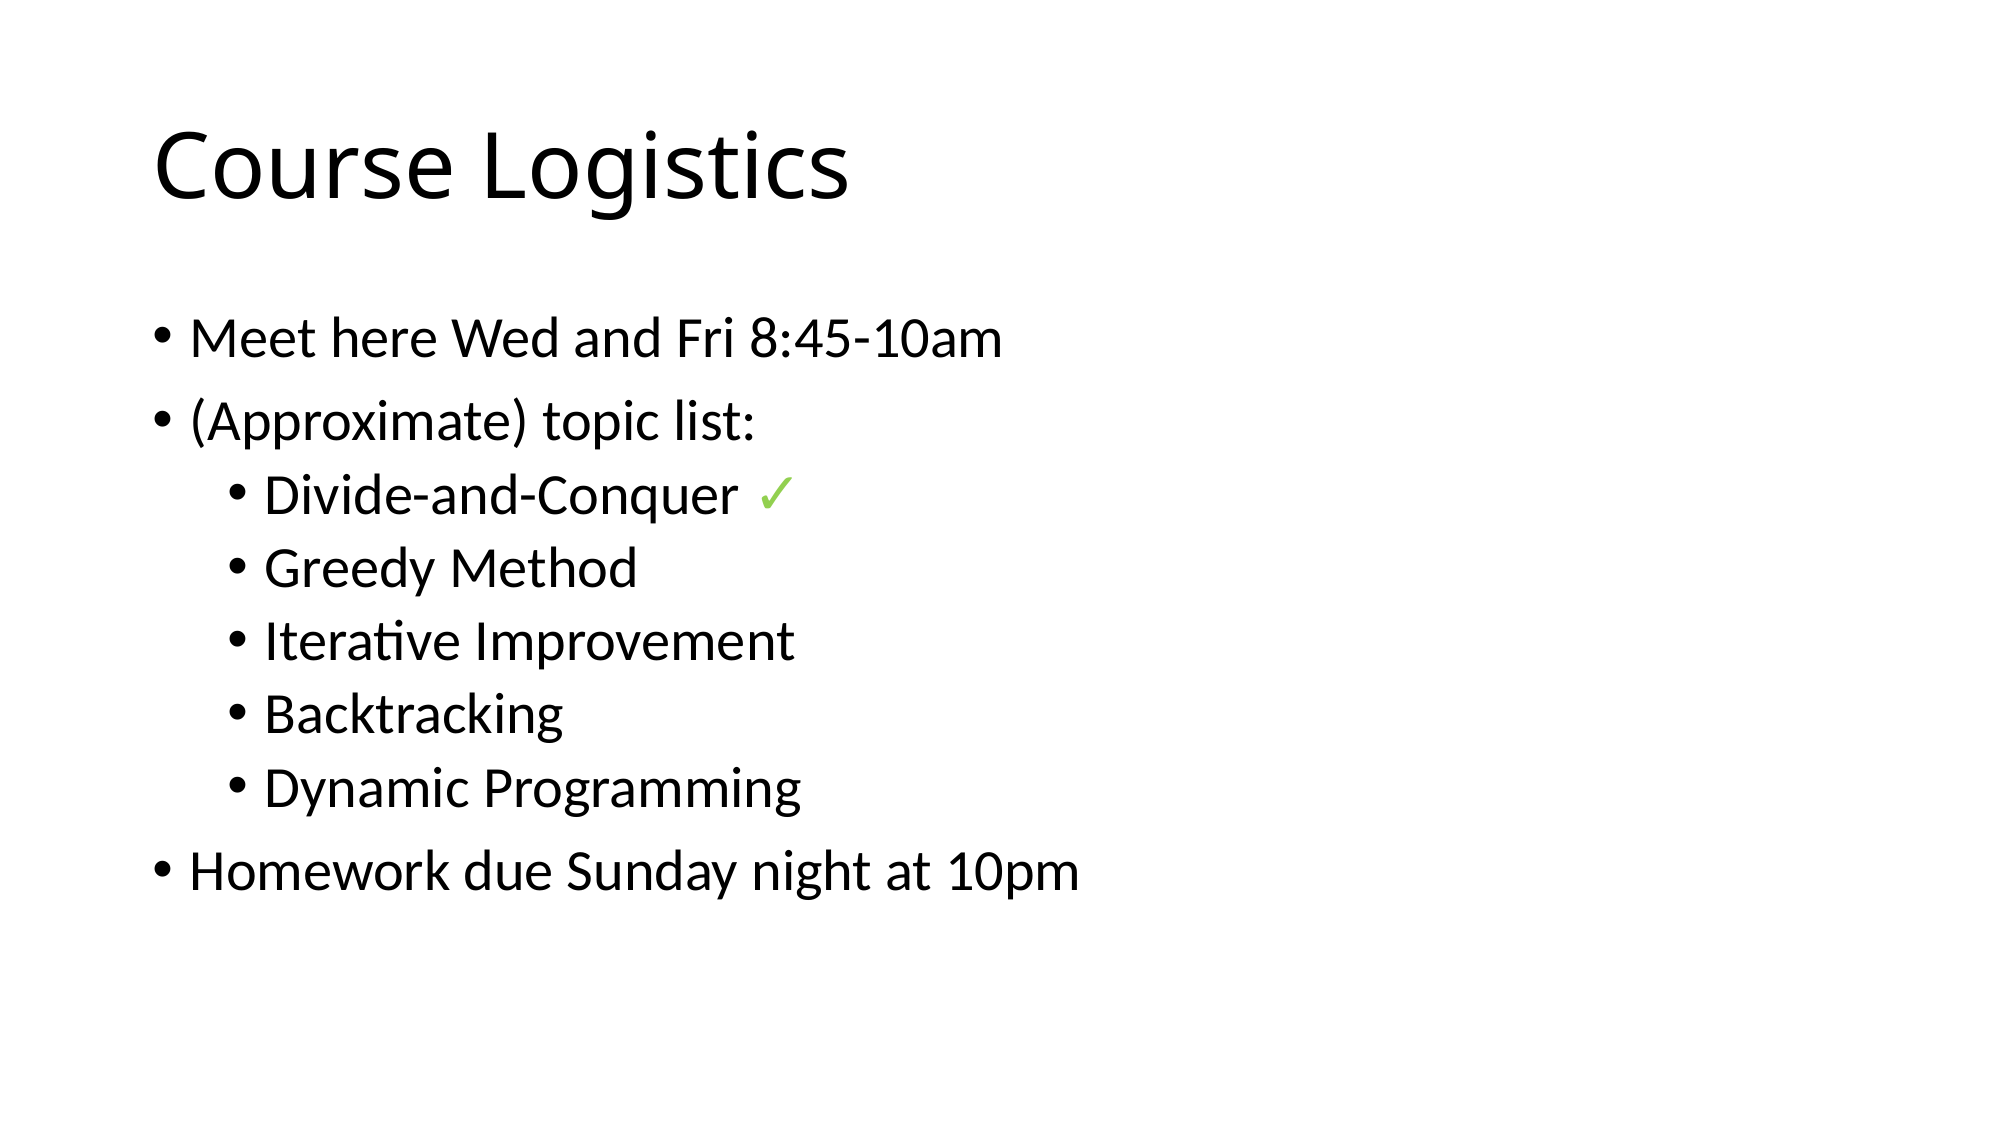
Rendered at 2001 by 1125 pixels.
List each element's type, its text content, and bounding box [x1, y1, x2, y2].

list Meet here Wed and Fri 8:45-10am (Approximate) topic list: Divide-and-Conquer ✓ Greedy Method Iterative Improvement Backtracking Dynamic Programming Homework due Sunday night at 10pm [137, 299, 1863, 1014]
title Course Logistics [137, 59, 1863, 278]
